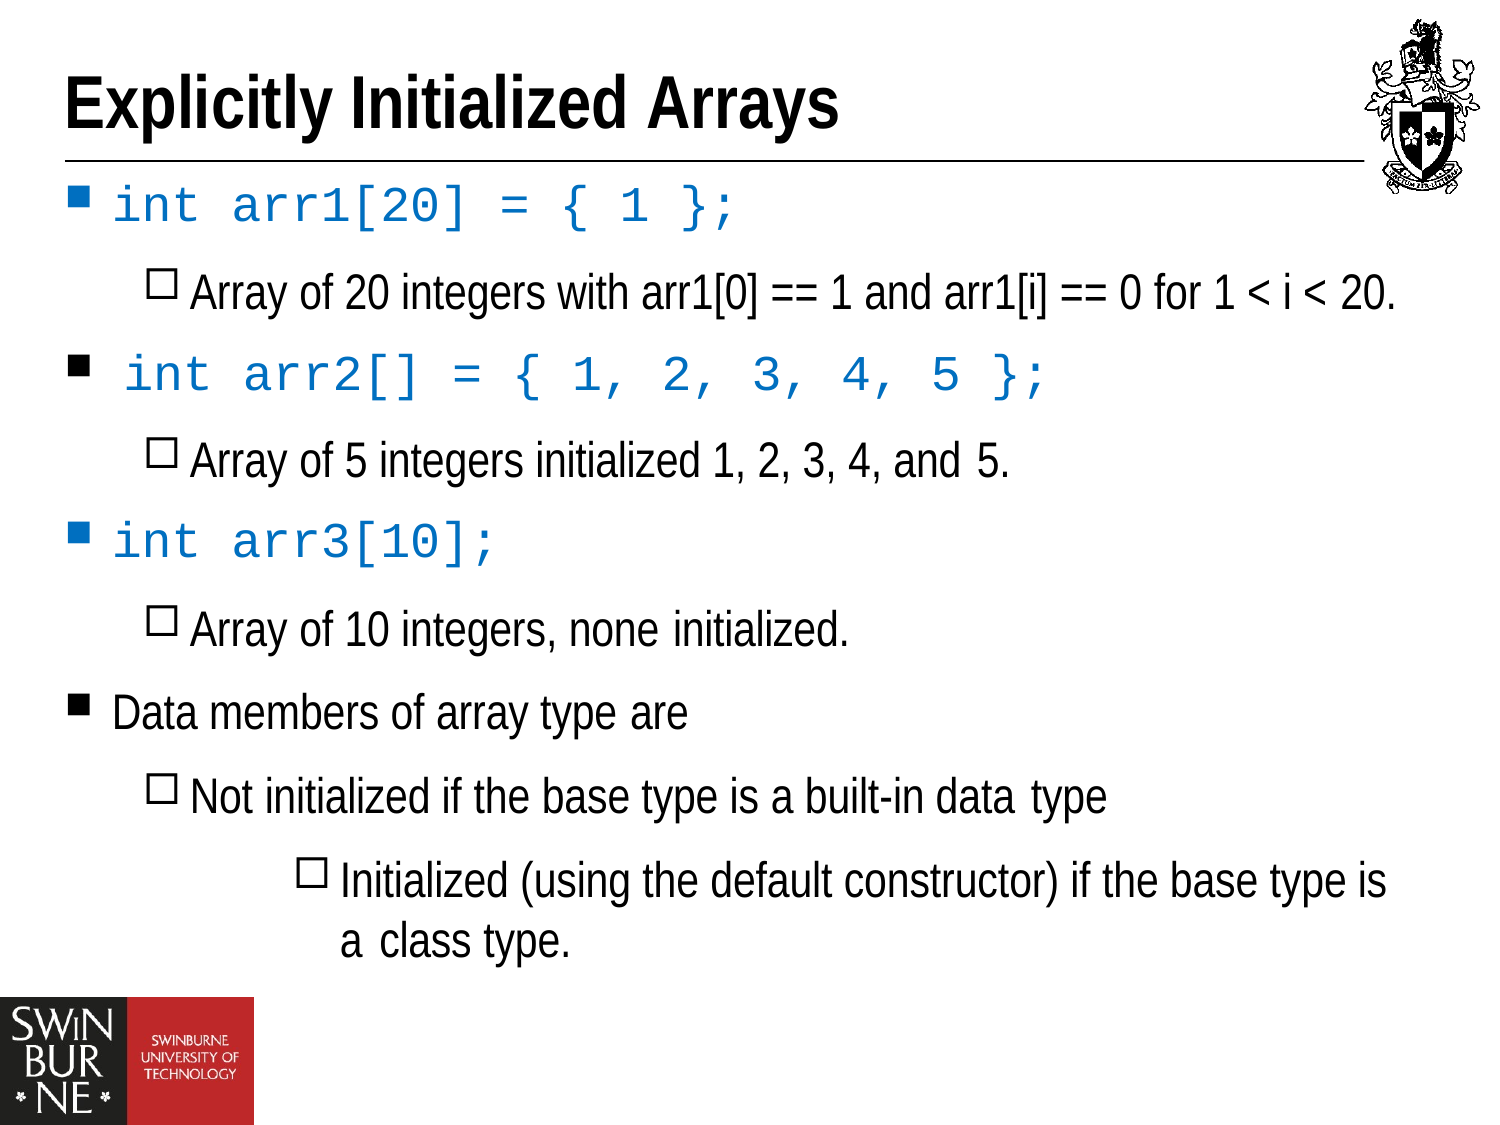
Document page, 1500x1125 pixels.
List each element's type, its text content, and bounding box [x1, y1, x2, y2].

text_box int arr1[20] = { 1 }; Array of 20 integers with arr1[0] == 1 and arr1[i] == 0 for 1 < i < 20. int arr2[] = { 1, 2, 3, 4, 5 }; Array of 5 integers initialized 1, 2, 3, 4, and 5. int arr3[10]; Array of 10 integers, none initialized. Data members of array type are Not initialized if the base type is a built-in data type Initialized (using the default constructor) if the base type is a class type. [62, 140, 1404, 968]
picture [0, 997, 254, 1125]
picture [1364, 19, 1481, 194]
title Explicitly Initialized Arrays [62, 51, 1063, 140]
